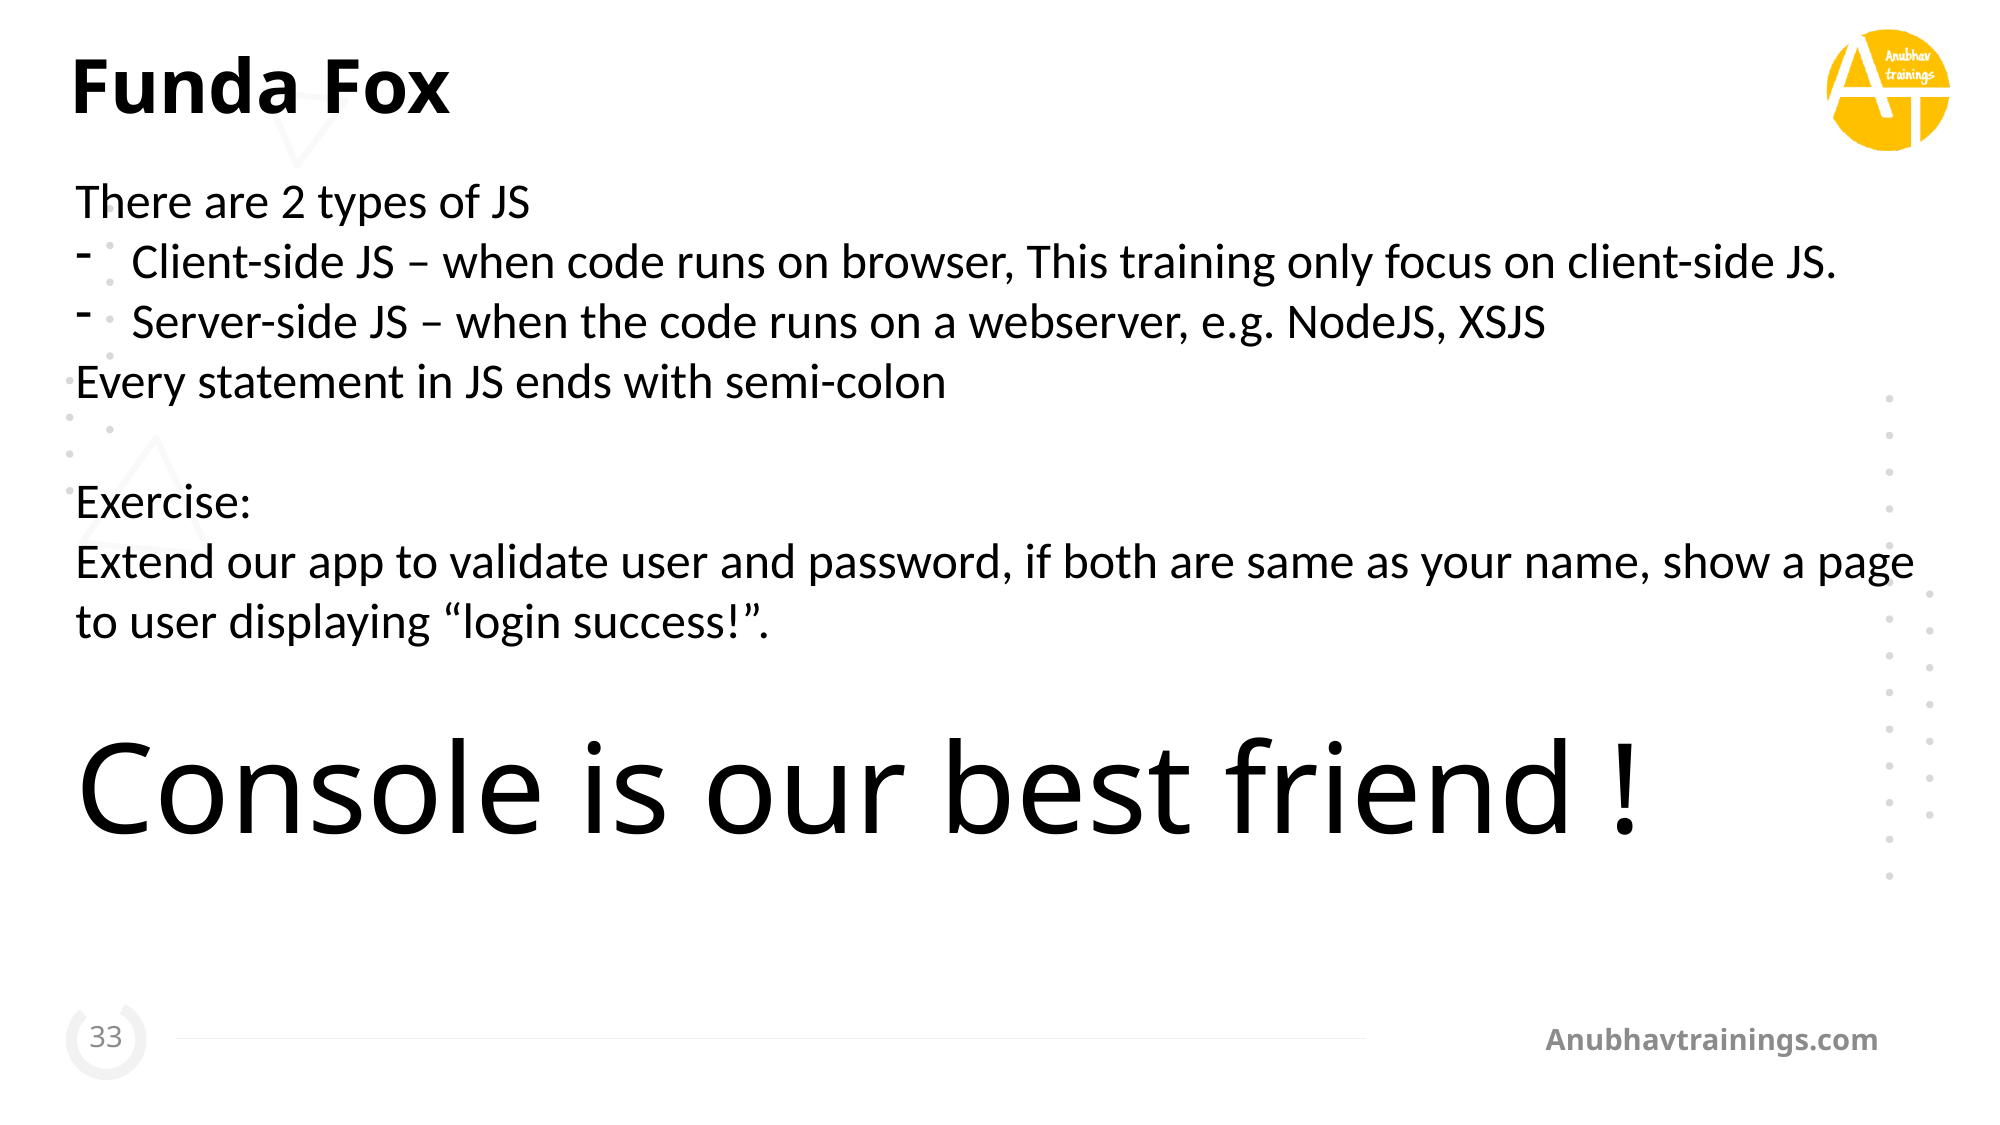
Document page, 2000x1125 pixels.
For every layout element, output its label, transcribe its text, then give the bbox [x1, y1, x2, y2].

slide_number 33 [75, 1008, 137, 1069]
text_box Funda Fox [54, 30, 1809, 136]
picture [1814, 21, 1956, 162]
footer Anubhavtrainings.com [1389, 1008, 1900, 1069]
text_box There are 2 types of JS Client-side JS – when code runs on browser, This training only focus on client-side JS. Server-side JS – when the code runs on a webserver, e.g. NodeJS, XSJS Every statement in JS ends with semi-colon Exercise: Extend our app to validate user and password, if both are same as your name, show a page to user displaying “login success!”. Console is our best friend ! [60, 160, 1939, 866]
